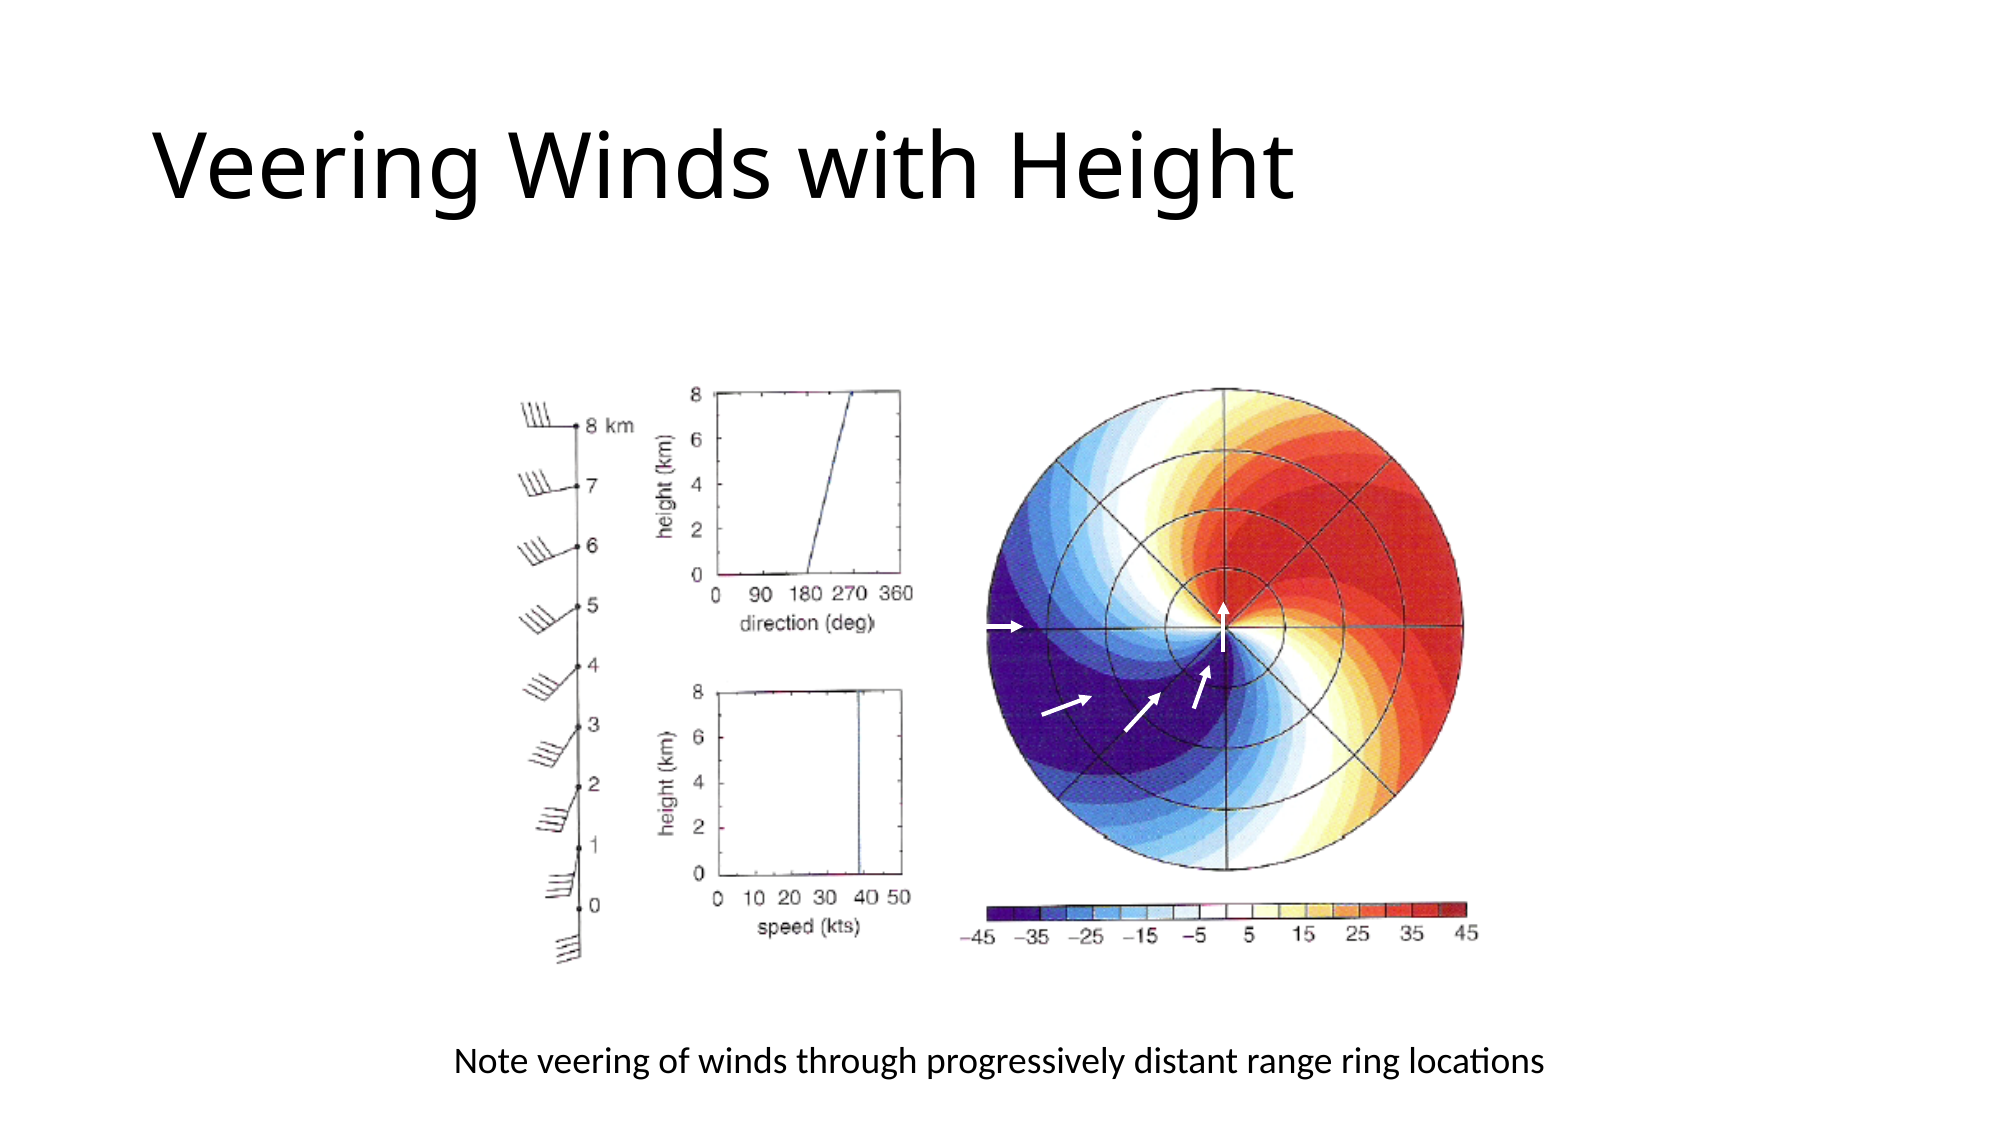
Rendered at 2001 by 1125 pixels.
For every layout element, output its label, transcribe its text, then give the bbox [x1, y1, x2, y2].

title Veering Winds with Height [137, 59, 1863, 278]
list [511, 362, 1489, 974]
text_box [1124, 692, 1161, 732]
text_box Note veering of winds through progressively distant range ring locations [413, 1028, 1586, 1088]
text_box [1193, 664, 1210, 709]
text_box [1041, 695, 1093, 715]
